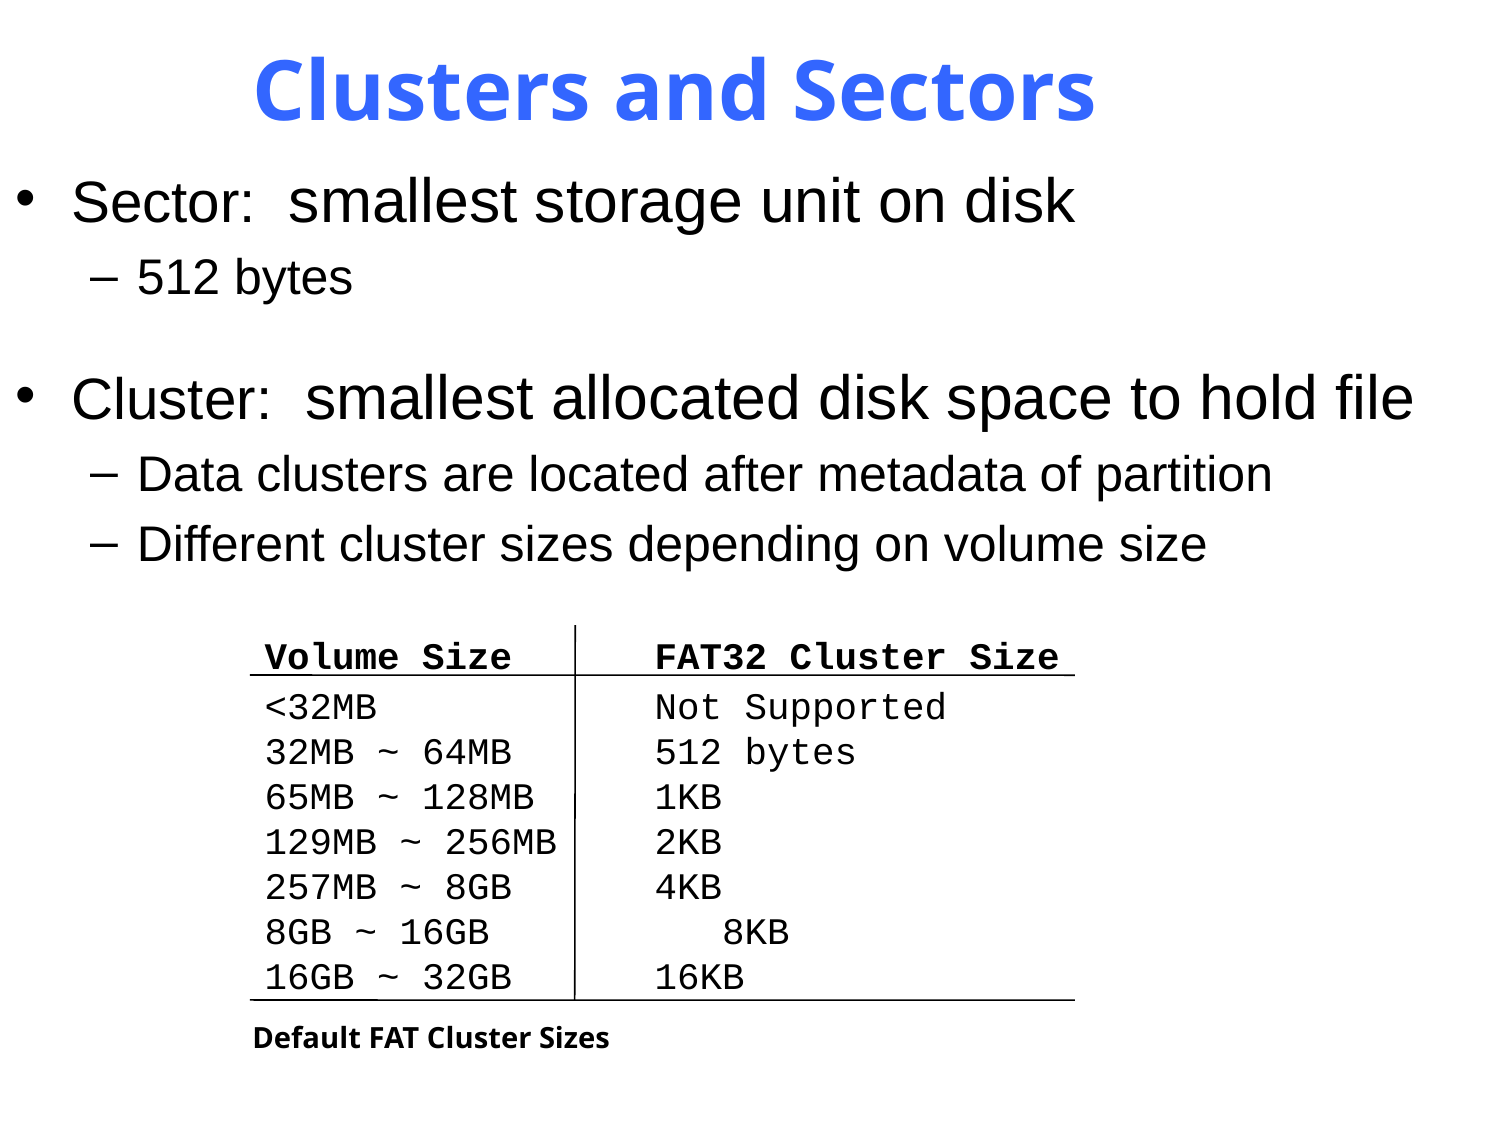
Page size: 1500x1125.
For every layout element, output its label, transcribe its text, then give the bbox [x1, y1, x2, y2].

text_box <32MB Not Supported 32MB ~ 64MB 512 bytes 65MB ~ 128MB 1KB 129MB ~ 256MB 2KB 257MB ~ 8GB 4KB 8GB ~ 16GB 8KB 16GB ~ 32GB 16KB [576, 674, 1213, 1005]
text_box Default FAT Cluster Sizes [237, 1012, 1000, 1063]
list Sector: smallest storage unit on disk 512 bytes Cluster: smallest allocated disk space to hold file Data clusters are located after metadata of partition Different cluster sizes depending on volume size [0, 152, 1473, 1032]
text_box Volume Size FAT32 Cluster Size [249, 624, 1213, 674]
text_box <32MB Not Supported 32MB ~ 64MB 512 bytes 65MB ~ 128MB 1KB 129MB ~ 256MB 2KB 257MB ~ 8GB 4KB 8GB ~ 16GB 8KB 16GB ~ 32GB 16KB [249, 682, 574, 999]
title Clusters and Sectors [0, 21, 1350, 152]
